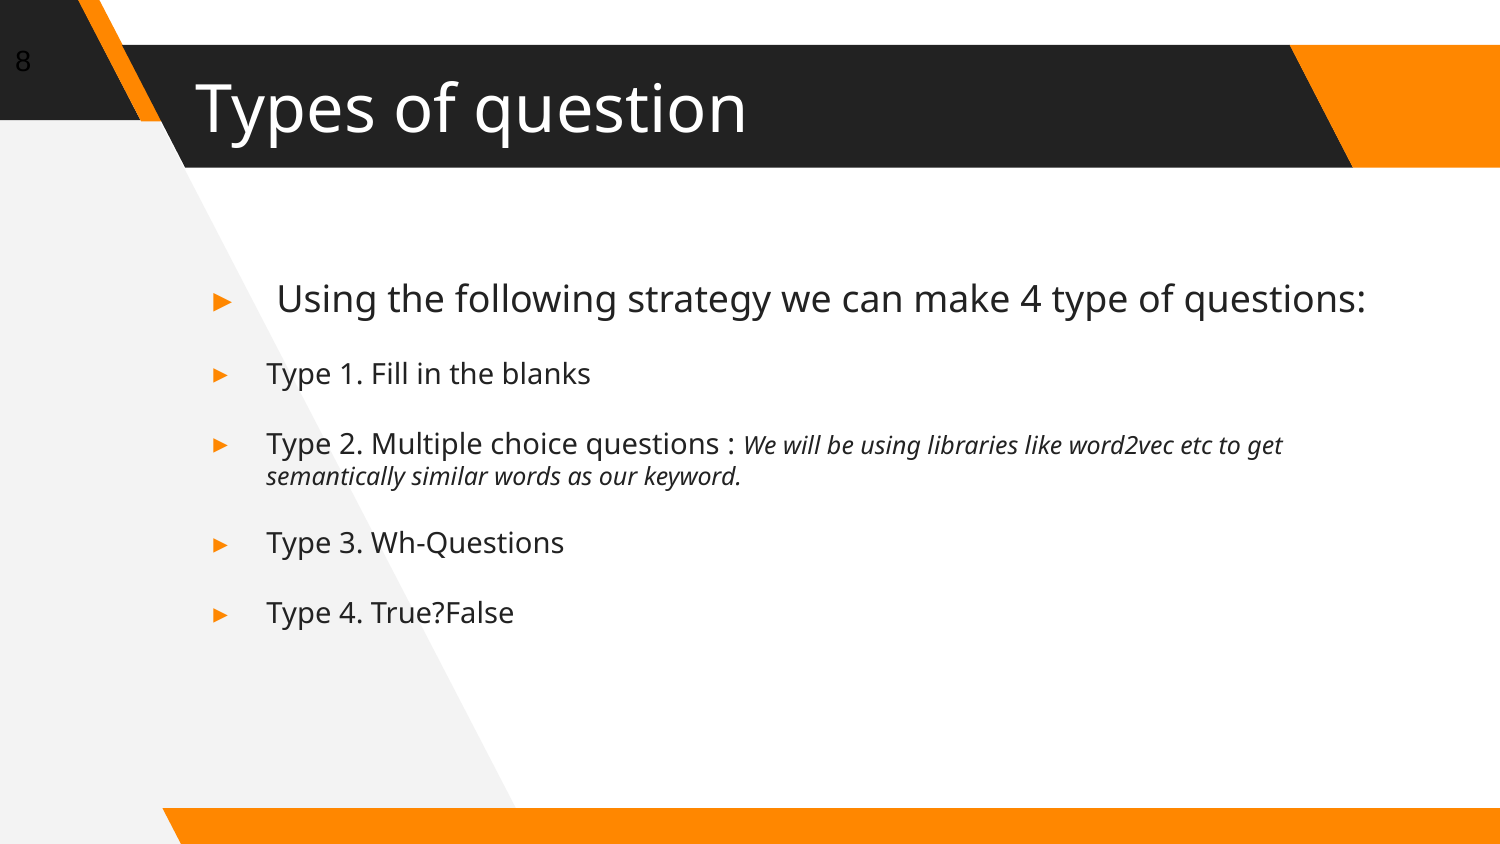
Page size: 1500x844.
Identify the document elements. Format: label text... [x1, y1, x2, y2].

slide_number 8 [0, 0, 98, 121]
list Using the following strategy we can make 4 type of questions: Type 1. Fill in the blanks Type 2. Multiple choice questions : We will be using libraries like word2vec etc to get semantically similar words as our keyword. Type 3. Wh-Questions Type 4. True?False [180, 215, 1425, 796]
title Types of question [180, 44, 1424, 168]
